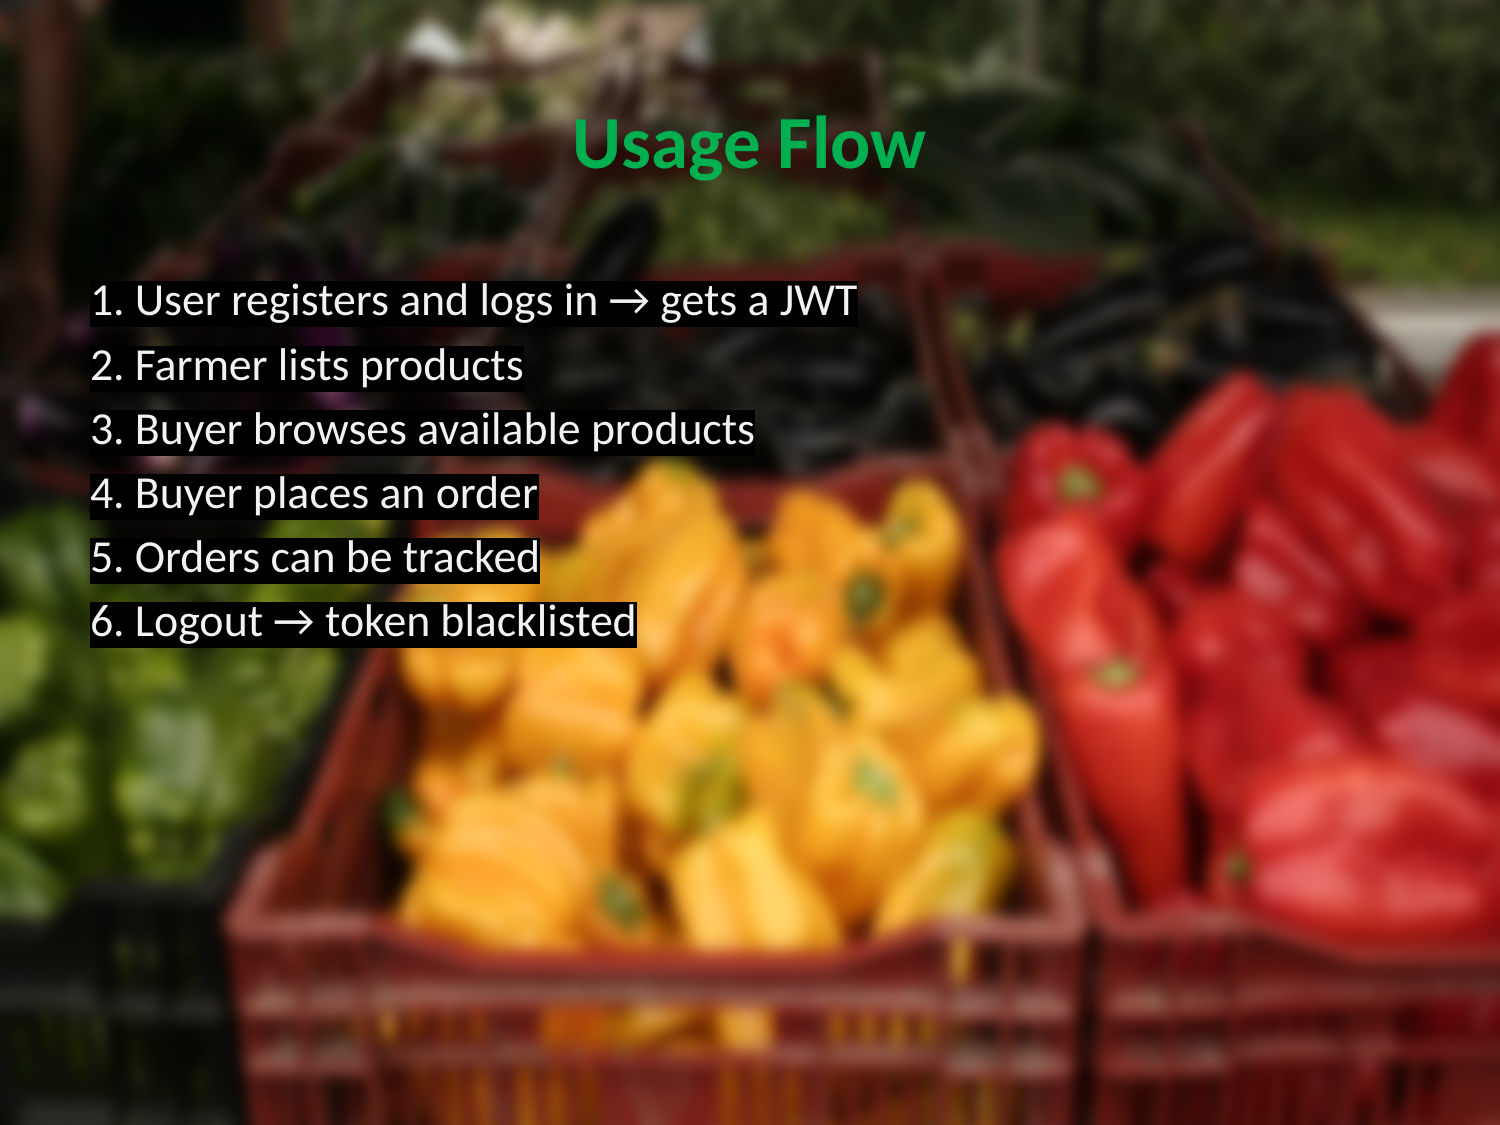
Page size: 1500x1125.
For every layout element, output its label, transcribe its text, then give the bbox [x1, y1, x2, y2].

title Usage Flow [75, 45, 1425, 233]
list 1. User registers and logs in → gets a JWT 2. Farmer lists products 3. Buyer browses available products 4. Buyer places an order 5. Orders can be tracked 6. Logout → token blacklisted [75, 262, 1425, 1005]
picture [0, 0, 1500, 1125]
